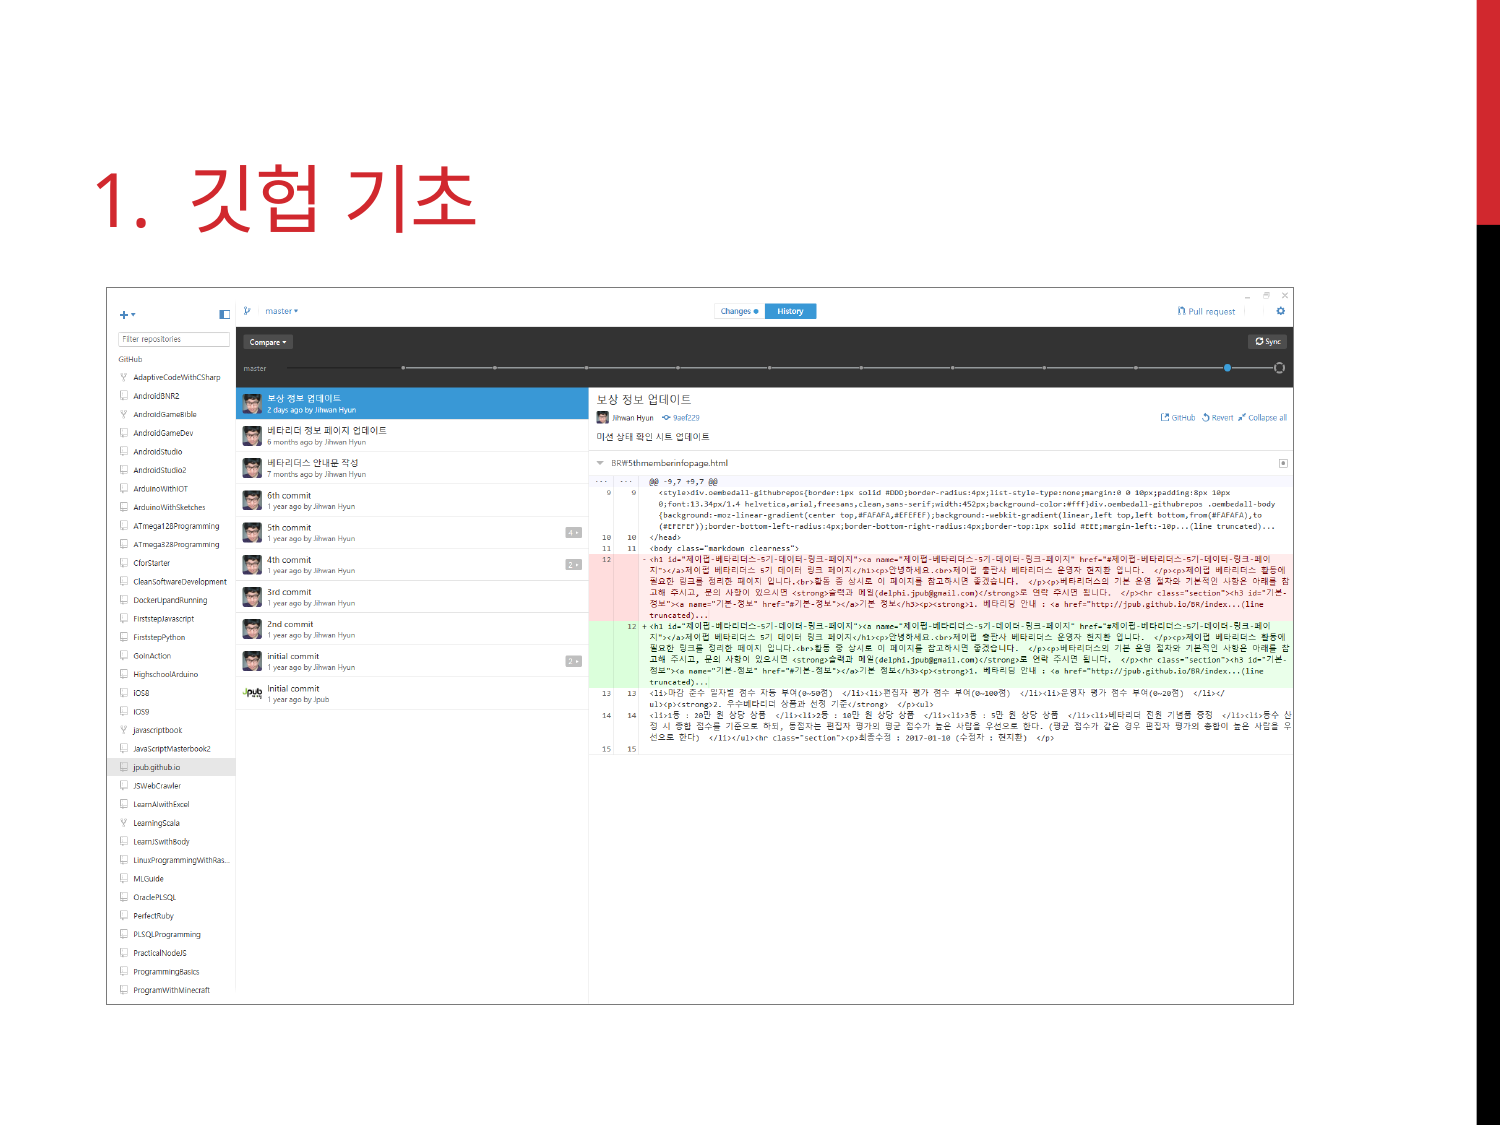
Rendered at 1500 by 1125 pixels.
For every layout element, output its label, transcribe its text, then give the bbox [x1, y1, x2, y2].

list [105, 286, 1295, 1006]
title 1. 깃헙 기초 [75, 25, 1025, 250]
